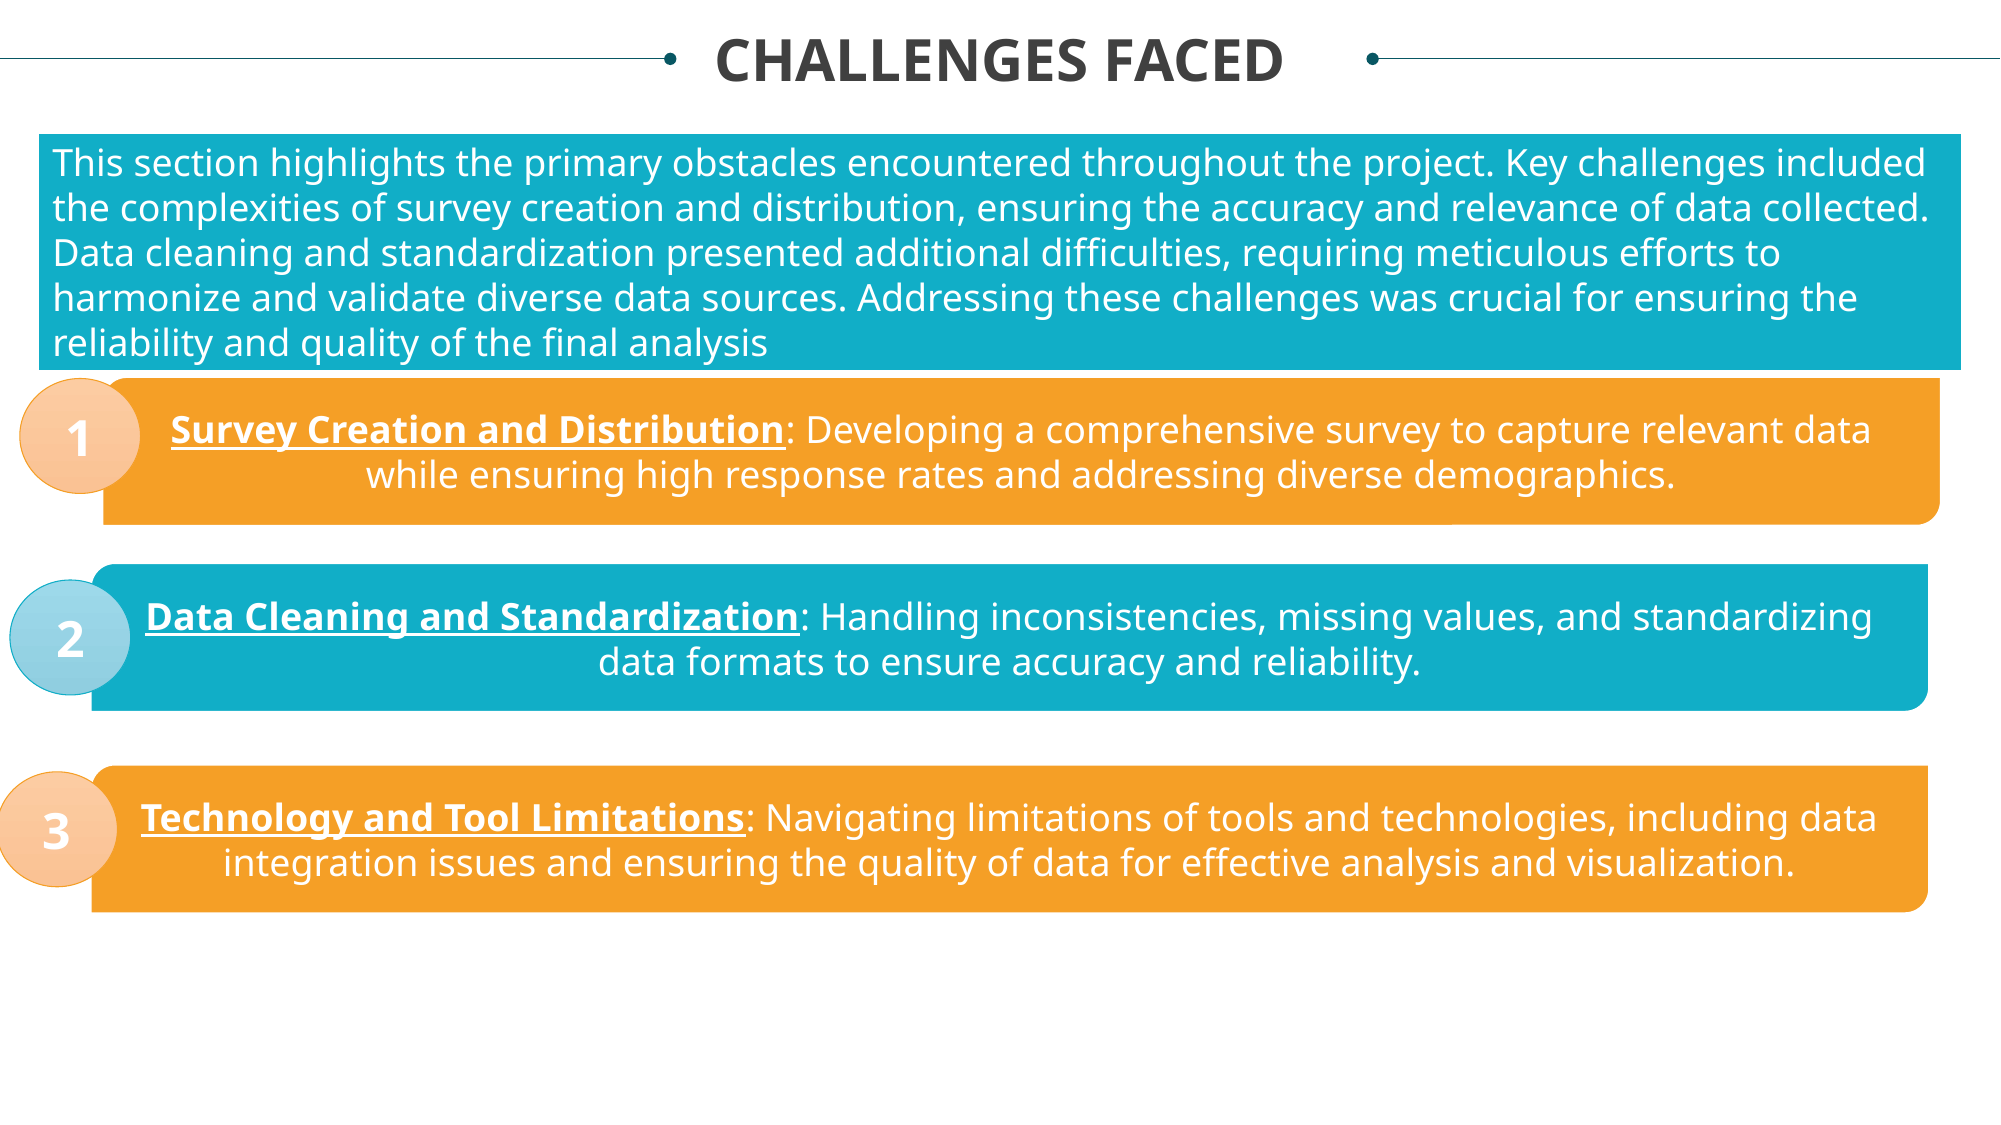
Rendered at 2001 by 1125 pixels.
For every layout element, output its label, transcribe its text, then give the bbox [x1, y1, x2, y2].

text_box Data Cleaning and Standardization: Handling inconsistencies, missing values, and standardizing data formats to ensure accuracy and reliability. [88, 560, 1932, 715]
text_box Survey Creation and Distribution: Developing a comprehensive survey to capture relevant data while ensuring high response rates and addressing diverse demographics. [100, 374, 1944, 528]
text_box 1 [19, 377, 142, 494]
text_box 3 [0, 771, 118, 888]
text_box This section highlights the primary obstacles encountered throughout the project. Key challenges included the complexities of survey creation and distribution, ensuring the accuracy and relevance of data collected. Data cleaning and standardization presented additional difficulties, requiring meticulous efforts to harmonize and validate diverse data sources. Addressing these challenges was crucial for ensuring the reliability and quality of the final analysis [36, 130, 1964, 373]
text_box 2 [9, 579, 132, 696]
text_box CHALLENGES FACED [37, 31, 1963, 130]
text_box Technology and Tool Limitations: Navigating limitations of tools and technologies, including data integration issues and ensuring the quality of data for effective analysis and visualization. [88, 762, 1932, 916]
